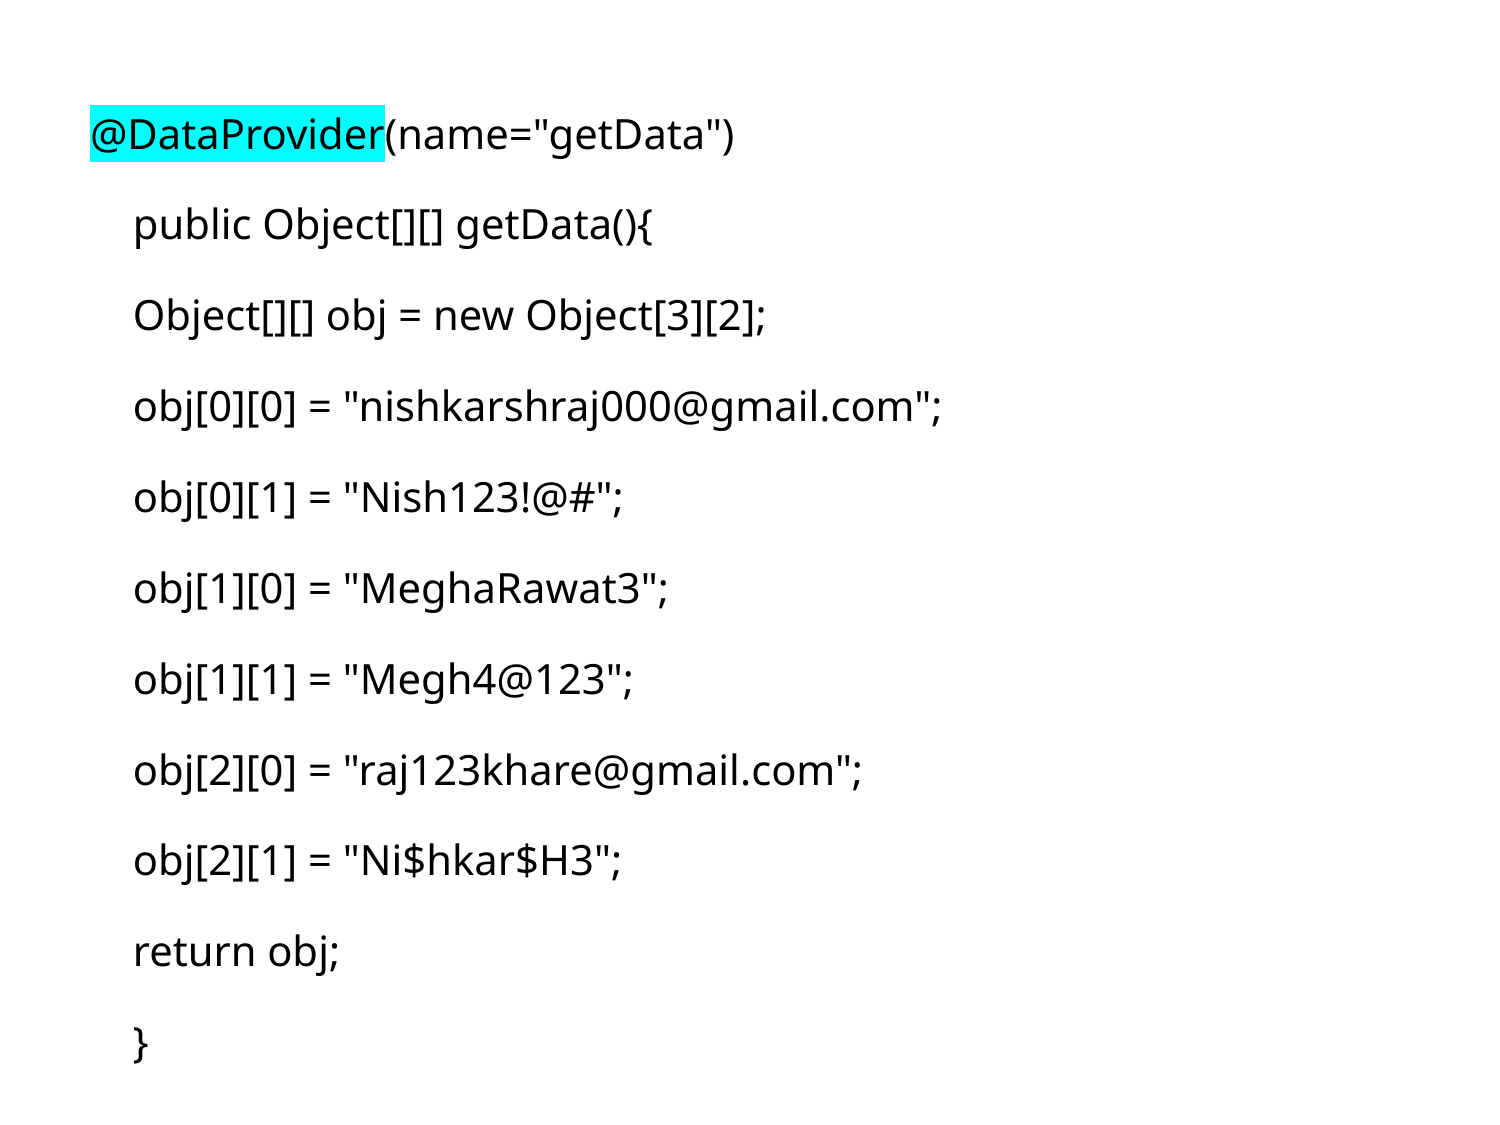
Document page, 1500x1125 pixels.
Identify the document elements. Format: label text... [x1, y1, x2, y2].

list @DataProvider(name="getData") public Object[][] getData(){ Object[][] obj = new Object[3][2]; obj[0][0] = "nishkarshraj000@gmail.com"; obj[0][1] = "Nish123!@#"; obj[1][0] = "MeghaRawat3"; obj[1][1] = "Megh4@123"; obj[2][0] = "raj123khare@gmail.com"; obj[2][1] = "Ni$hkar$H3"; return obj; } [75, 92, 1425, 813]
